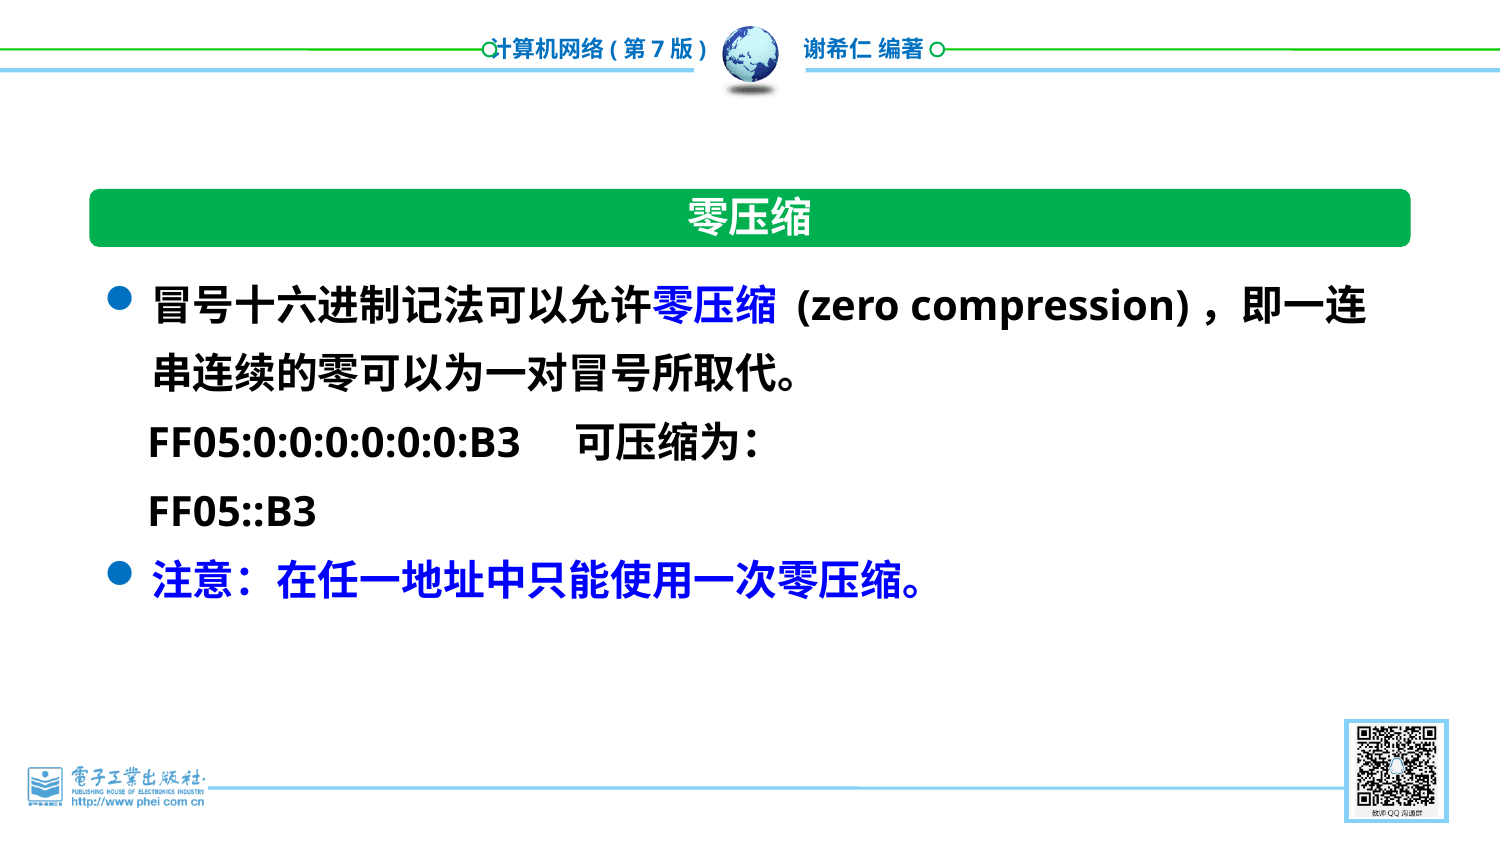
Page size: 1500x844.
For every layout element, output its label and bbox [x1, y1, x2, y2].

picture [1355, 724, 1438, 817]
picture [23, 764, 208, 809]
text_box [89, 252, 1411, 611]
picture [720, 24, 780, 100]
text_box [89, 183, 1411, 249]
